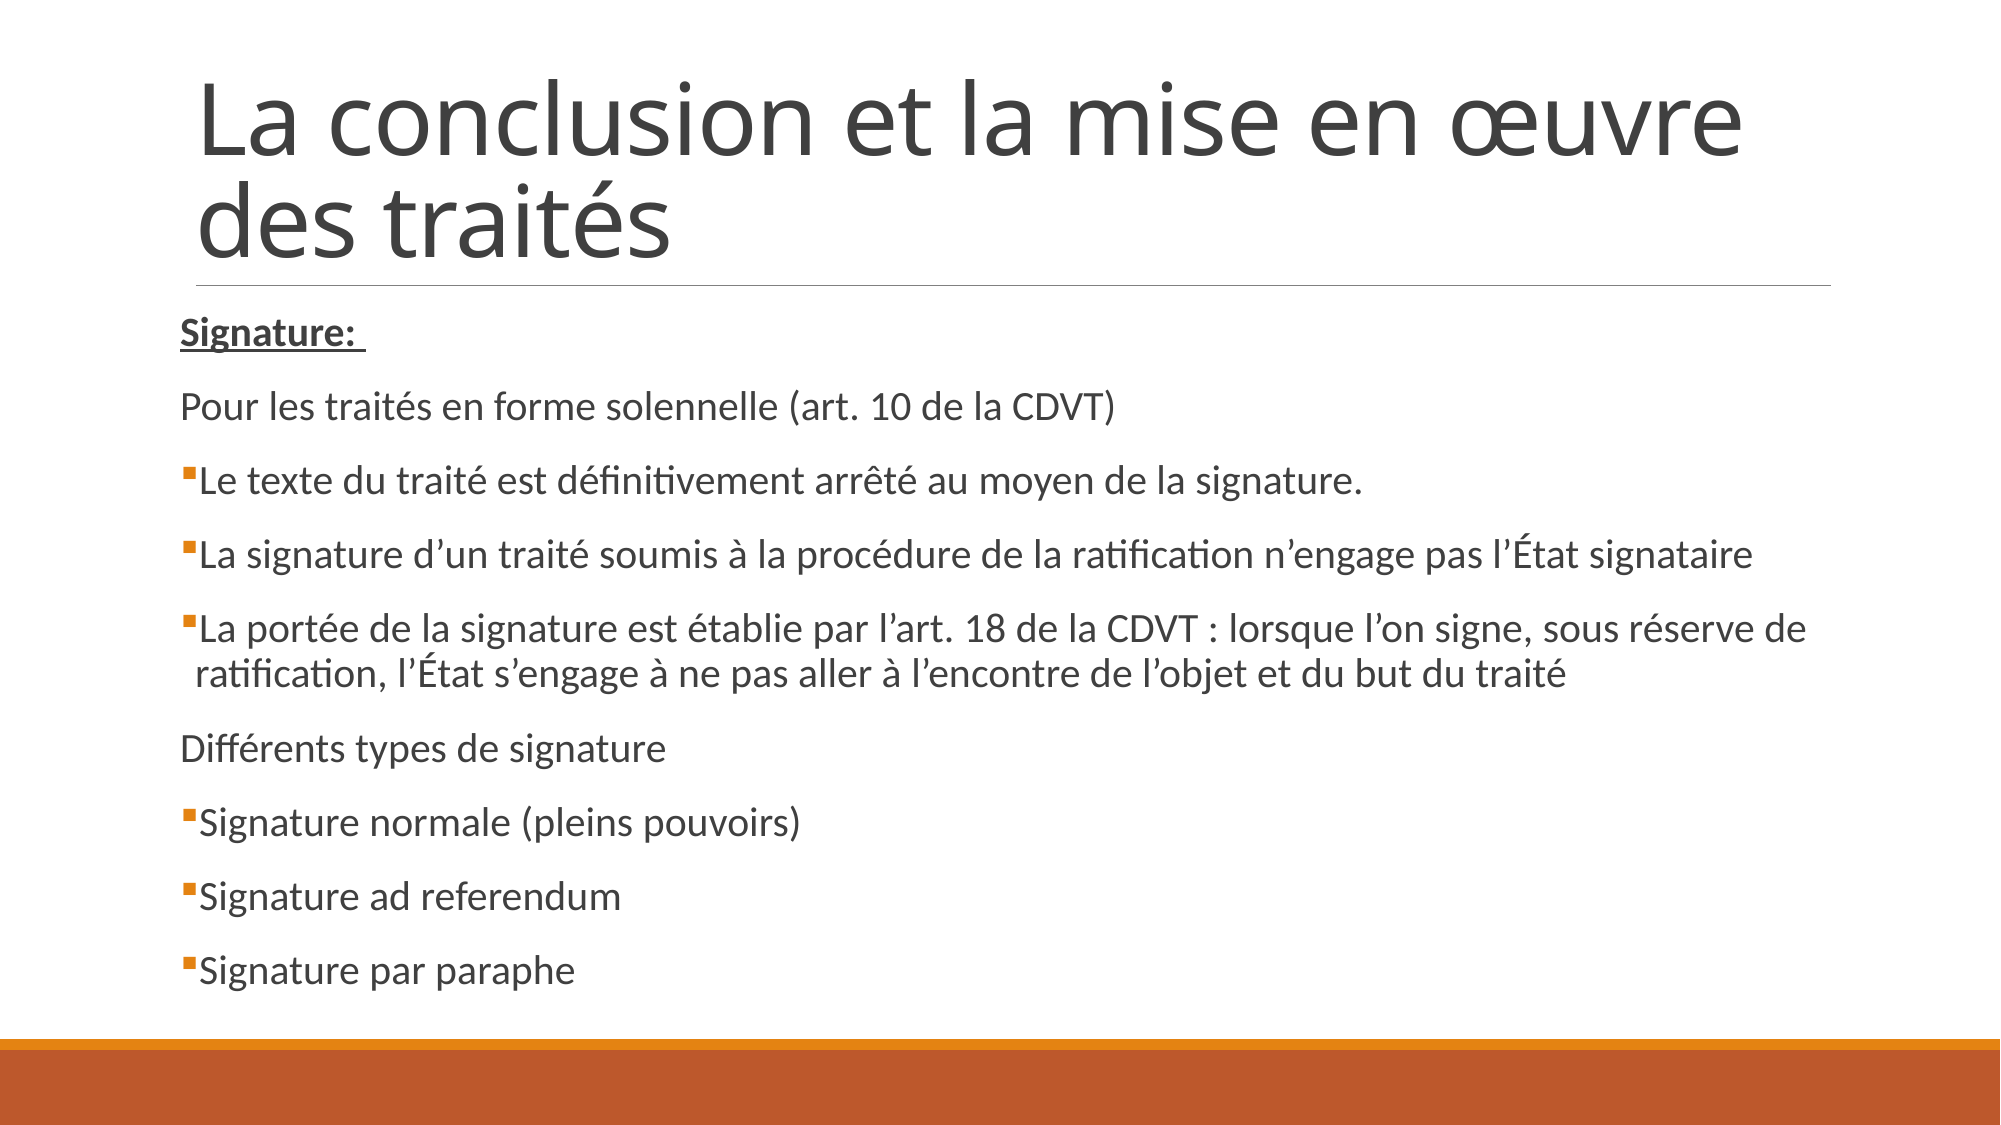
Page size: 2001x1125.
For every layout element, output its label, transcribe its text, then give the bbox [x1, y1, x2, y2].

title La conclusion et la mise en œuvre des traités [180, 47, 1830, 285]
list Signature: Pour les traités en forme solennelle (art. 10 de la CDVT) Le texte du traité est définitivement arrêté au moyen de la signature. La signature d’un traité soumis à la procédure de la ratification n’engage pas l’État signataire La portée de la signature est établie par l’art. 18 de la CDVT : lorsque l’on signe, sous réserve de ratification, l’État s’engage à ne pas aller à l’encontre de l’objet et du but du traité Différents types de signature Signature normale (pleins pouvoirs) Signature ad referendum Signature par paraphe [180, 302, 1830, 1001]
